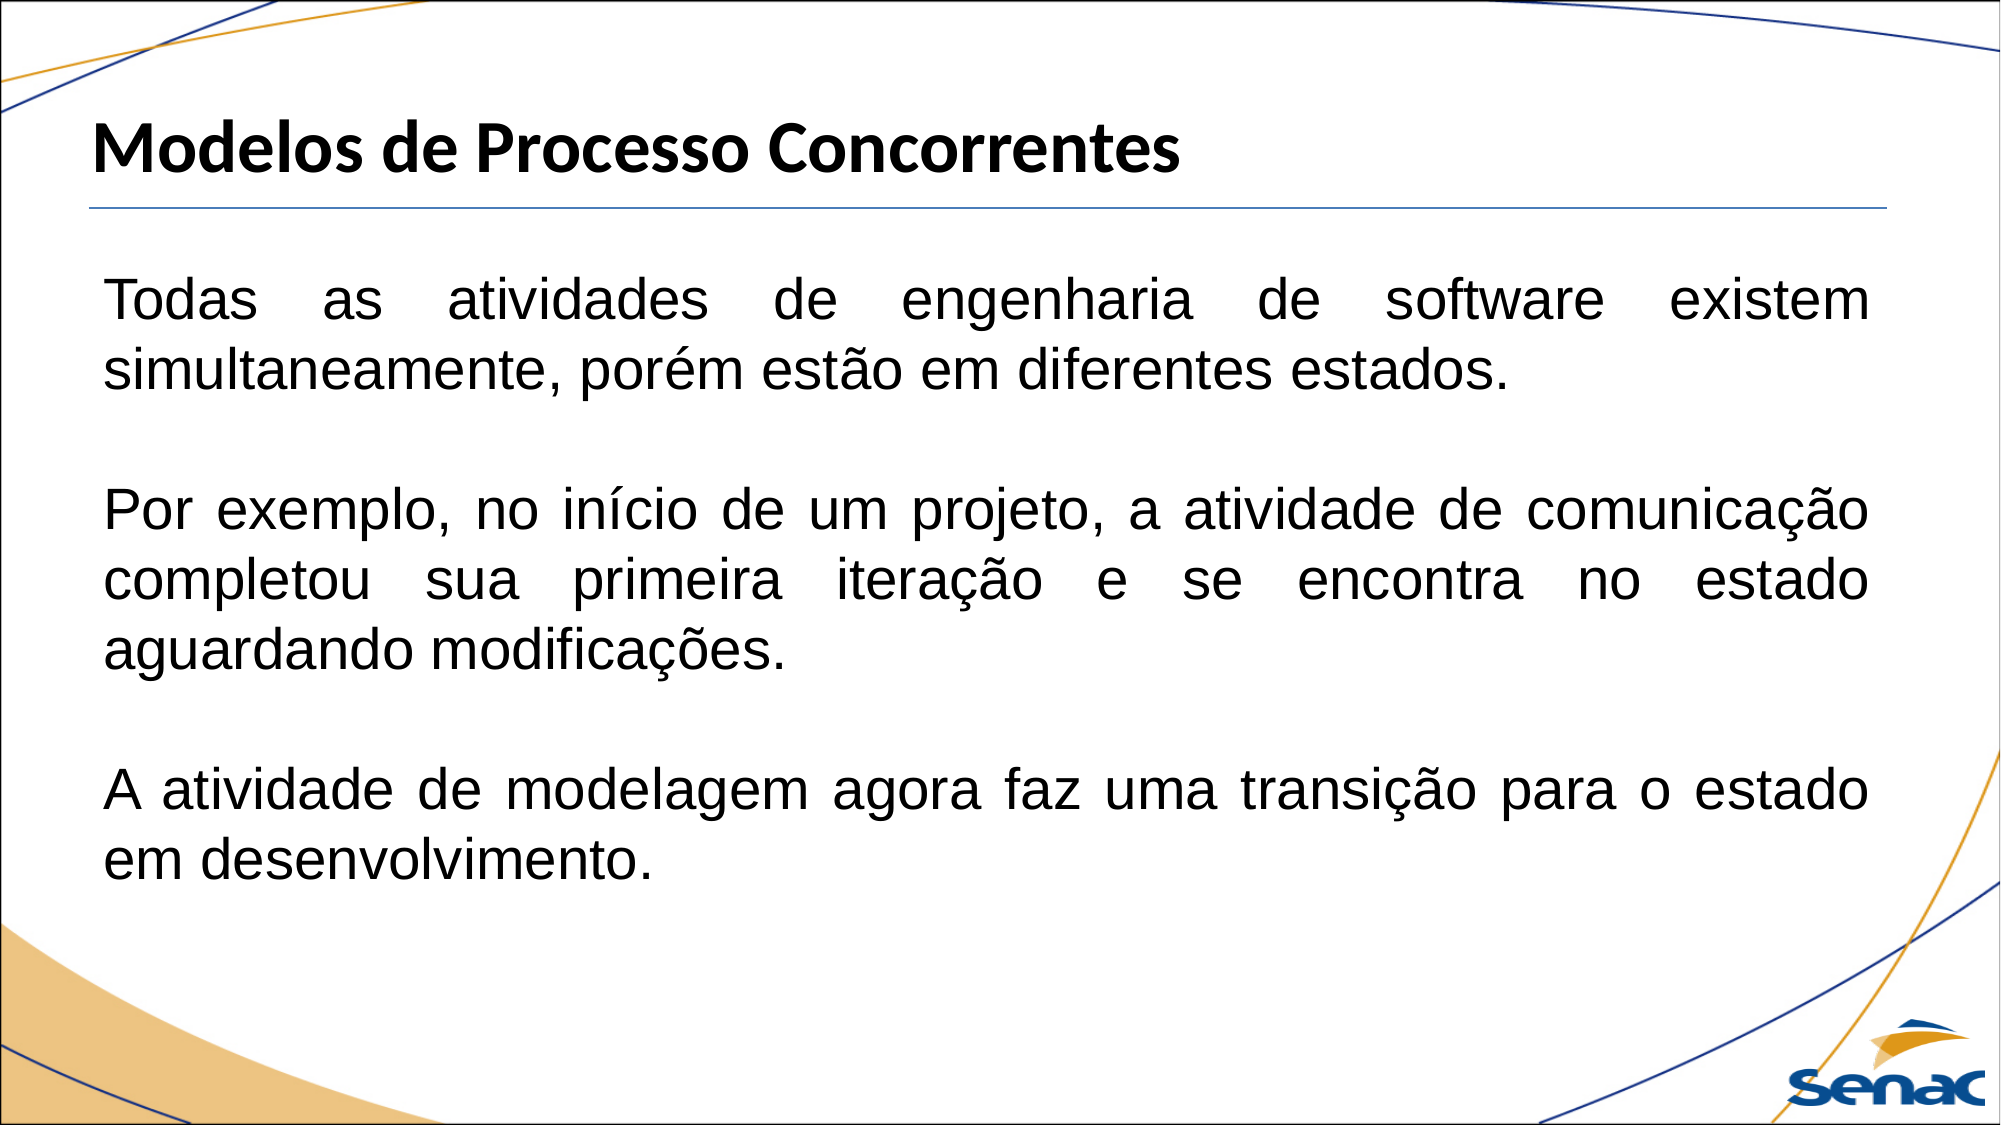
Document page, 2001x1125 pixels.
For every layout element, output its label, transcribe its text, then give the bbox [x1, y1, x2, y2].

text_box Modelos de Processo Concorrentes [76, 89, 1761, 197]
picture [0, 0, 2001, 1125]
text_box Todas as atividades de engenharia de software existem simultaneamente, porém estão em diferentes estados. Por exemplo, no início de um projeto, a atividade de comunicação completou sua primeira iteração e se encontra no estado aguardando modificações. A atividade de modelagem agora faz uma transição para o estado em desenvolvimento. [88, 253, 1888, 899]
